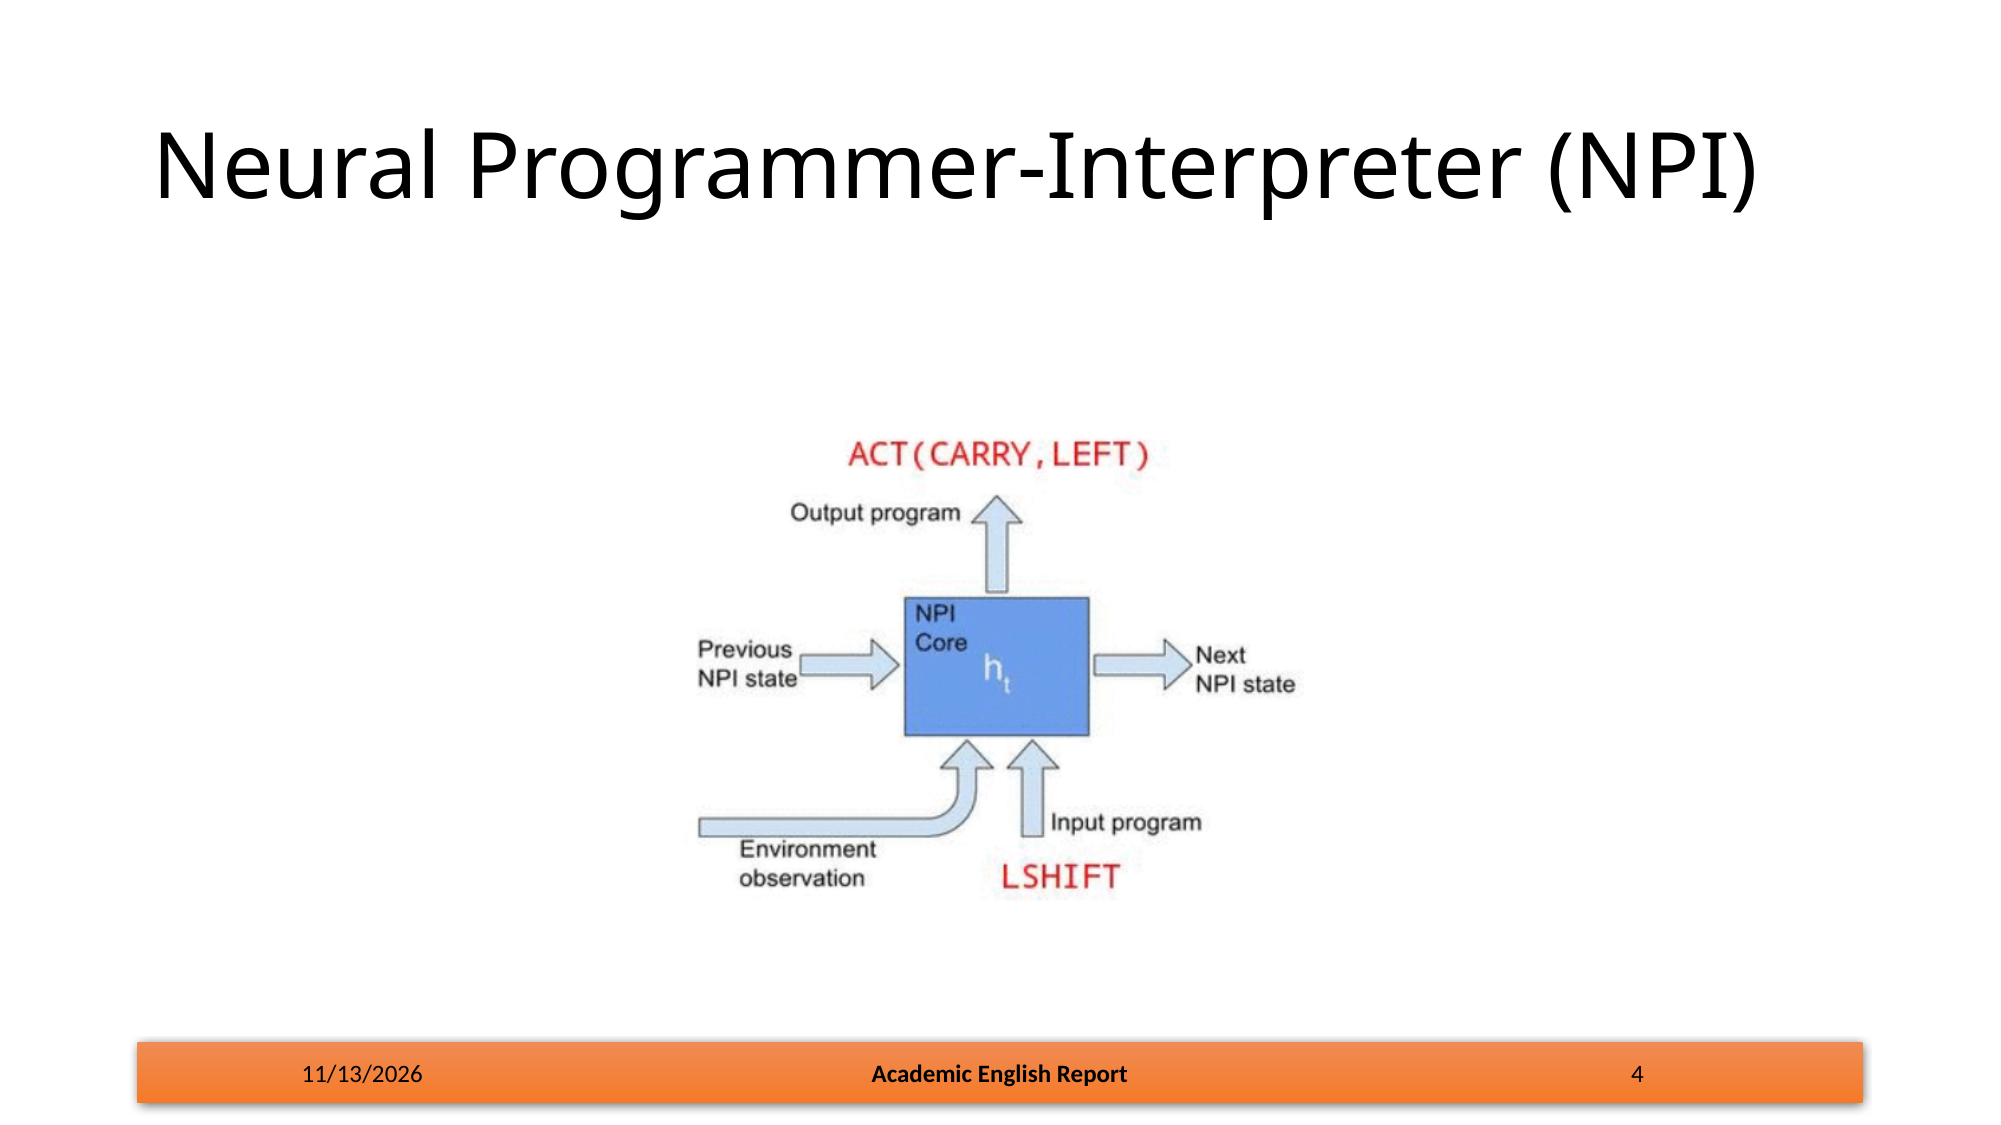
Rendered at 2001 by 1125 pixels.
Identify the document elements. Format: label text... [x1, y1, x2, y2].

title Neural Programmer-Interpreter (NPI) [137, 59, 1863, 278]
footer Academic English Report [662, 1042, 1338, 1103]
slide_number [137, 1042, 588, 1103]
slide_number 4 [1412, 1042, 1863, 1103]
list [684, 407, 1316, 913]
